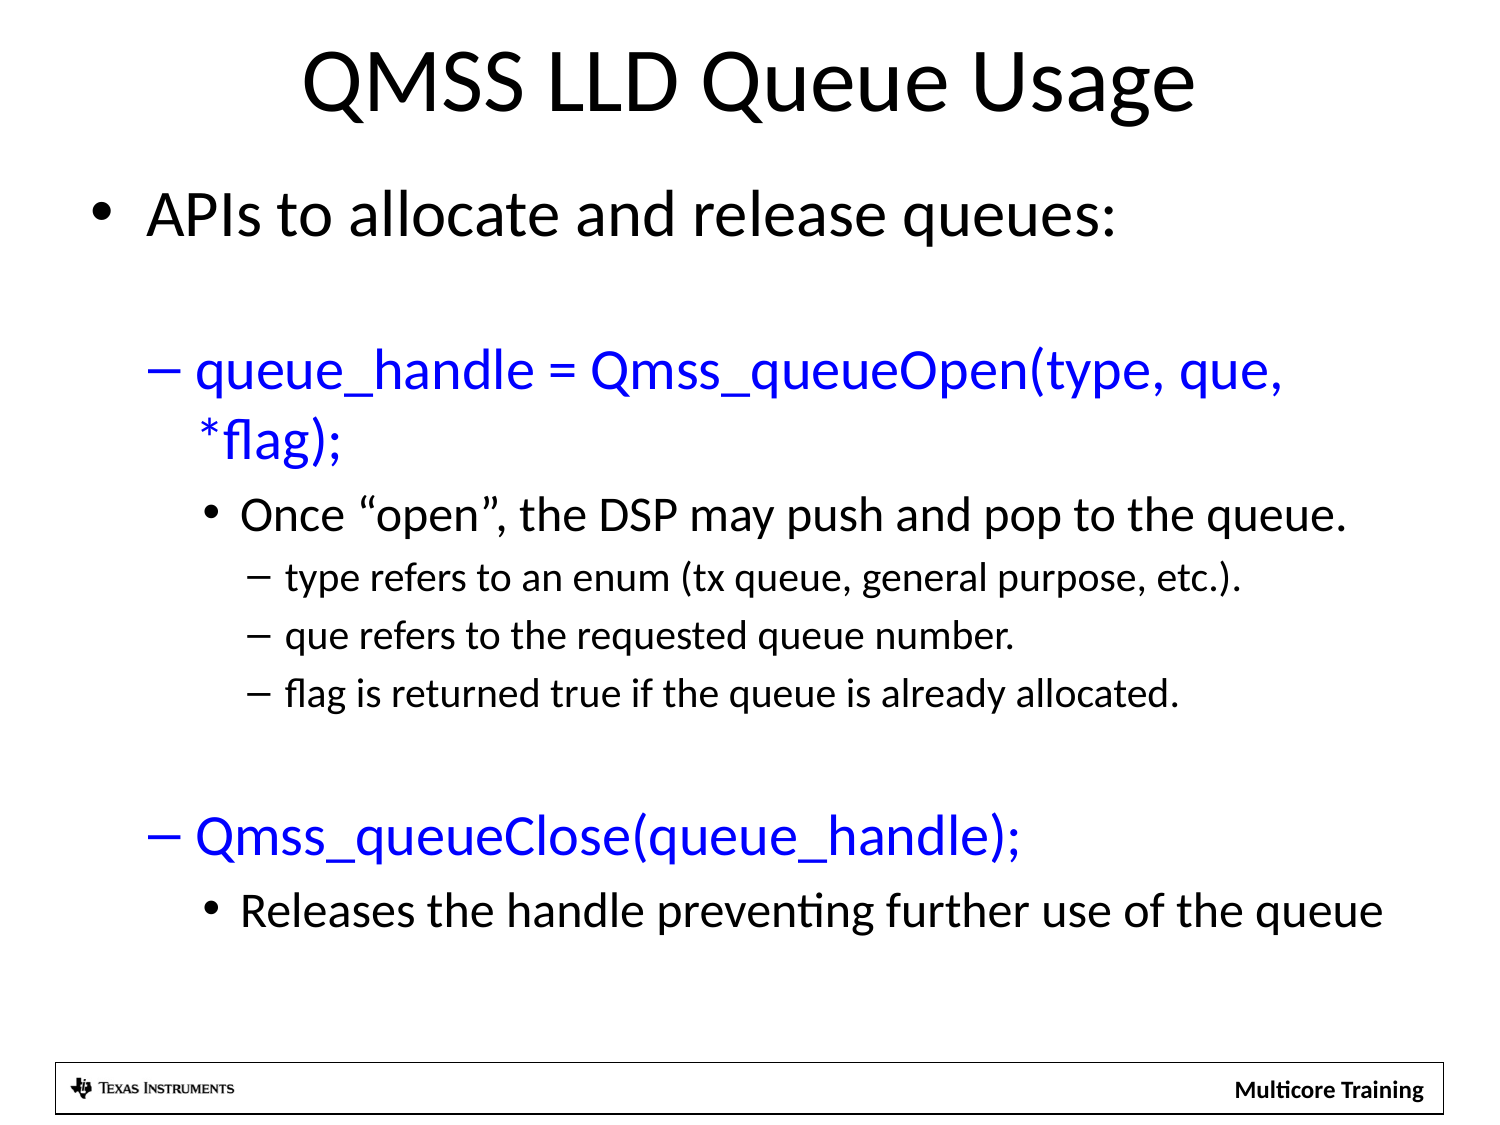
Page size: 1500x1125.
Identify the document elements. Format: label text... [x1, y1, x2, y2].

title QMSS LLD Queue Usage [74, 12, 1426, 138]
list APIs to allocate and release queues: queue_handle = Qmss_queueOpen(type, que, *flag); Once “open”, the DSP may push and pop to the queue. type refers to an enum (tx queue, general purpose, etc.). que refers to the requested queue number. flag is returned true if the queue is already allocated. Qmss_queueClose(queue_handle); Releases the handle preventing further use of the queue [74, 162, 1426, 1038]
picture [59, 1066, 245, 1110]
